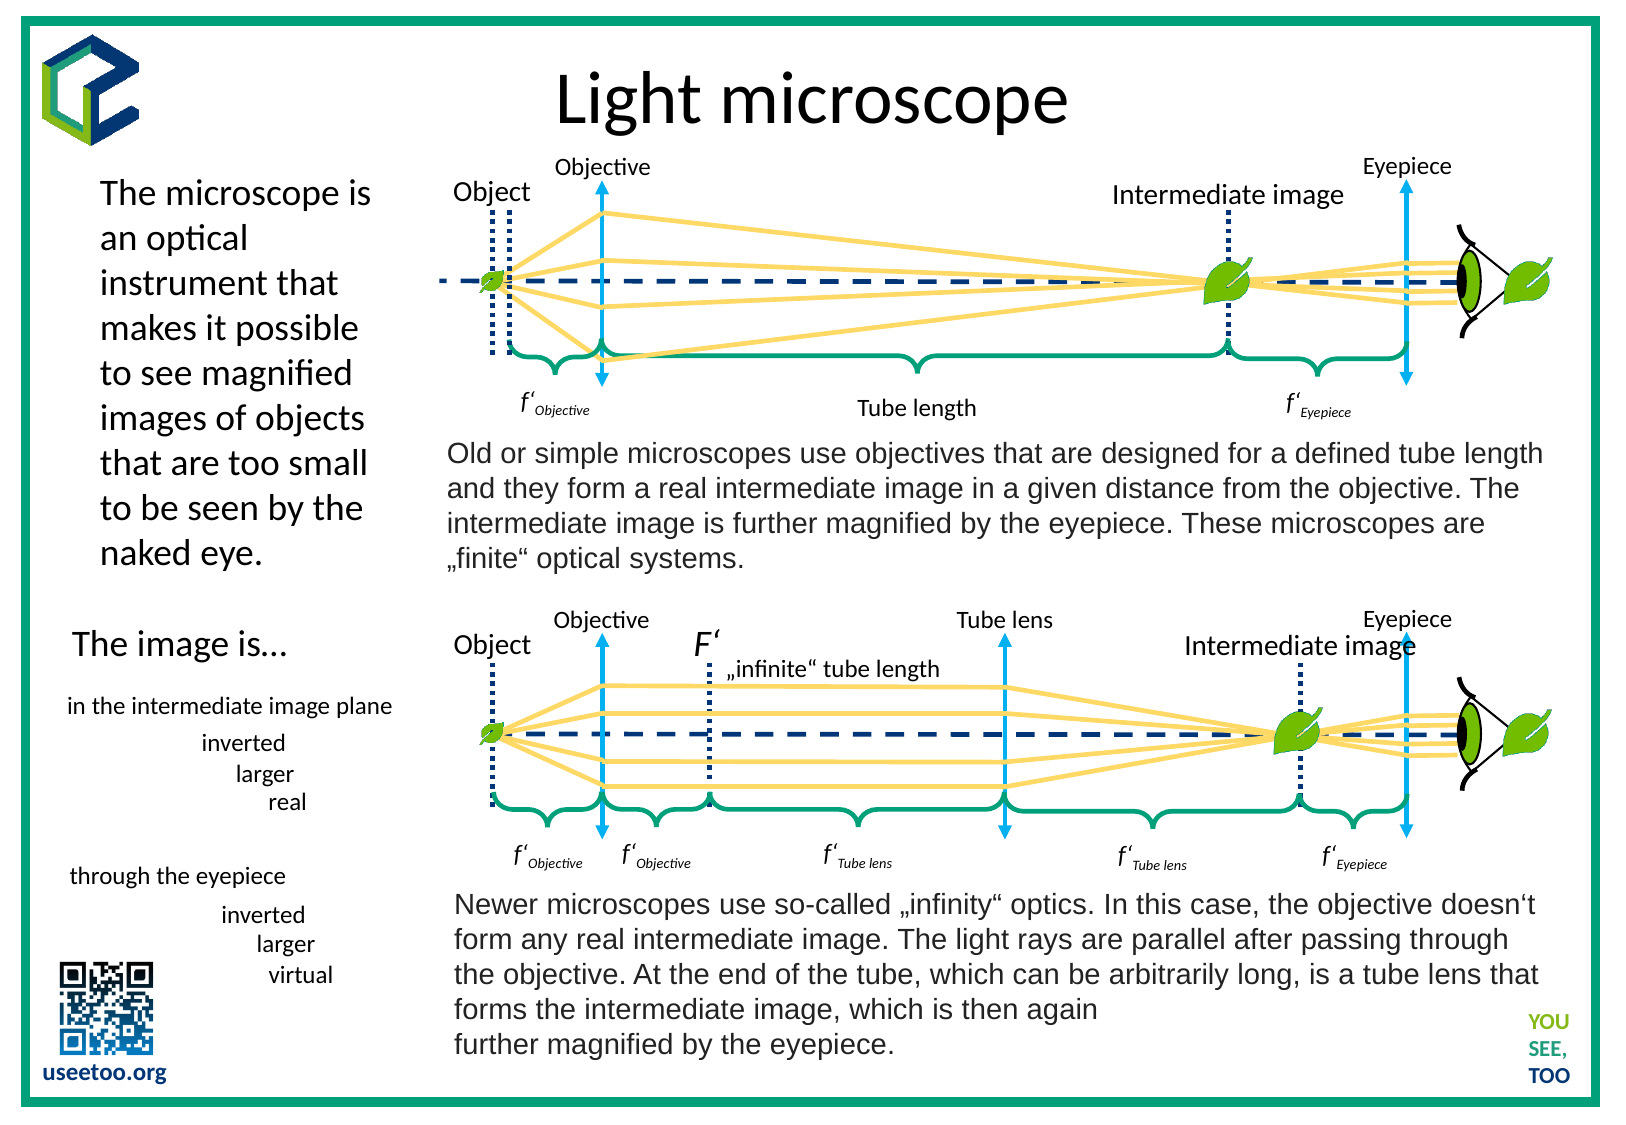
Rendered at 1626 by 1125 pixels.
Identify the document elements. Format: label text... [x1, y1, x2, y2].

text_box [206, 890, 349, 997]
text_box The microscope is an optical instrument that makes it possible to see magnified images of objects that are too small to be seen by the naked eye. [85, 160, 411, 581]
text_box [186, 718, 323, 824]
text_box useetoo.org [27, 1047, 200, 1093]
picture [52, 954, 160, 1063]
text_box The image is… [57, 611, 303, 672]
text_box YOU SEE, TOO [1513, 998, 1611, 1096]
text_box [437, 594, 1577, 877]
text_box through the eyepiece [54, 852, 302, 898]
text_box [24, 20, 1596, 1103]
picture [42, 34, 139, 146]
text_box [437, 142, 1576, 430]
text_box Old or simple microscopes use objectives that are designed for a defined tube length and they form a real intermediate image in a given distance from the objective. The intermediate image is further magnified by the eyepiece. These microscopes are „finite“ optical systems. [432, 427, 1561, 582]
text_box in the intermediate image plane [52, 682, 409, 728]
text_box Newer microscopes use so-called „infinity“ optics. In this case, the objective doesn‘t form any real intermediate image. The light rays are parallel after passing through the objective. At the end of the tube, which can be arbitrarily long, is a tube lens that forms the intermediate image, which is then again further magnified by the eyepiece. [439, 877, 1561, 1068]
